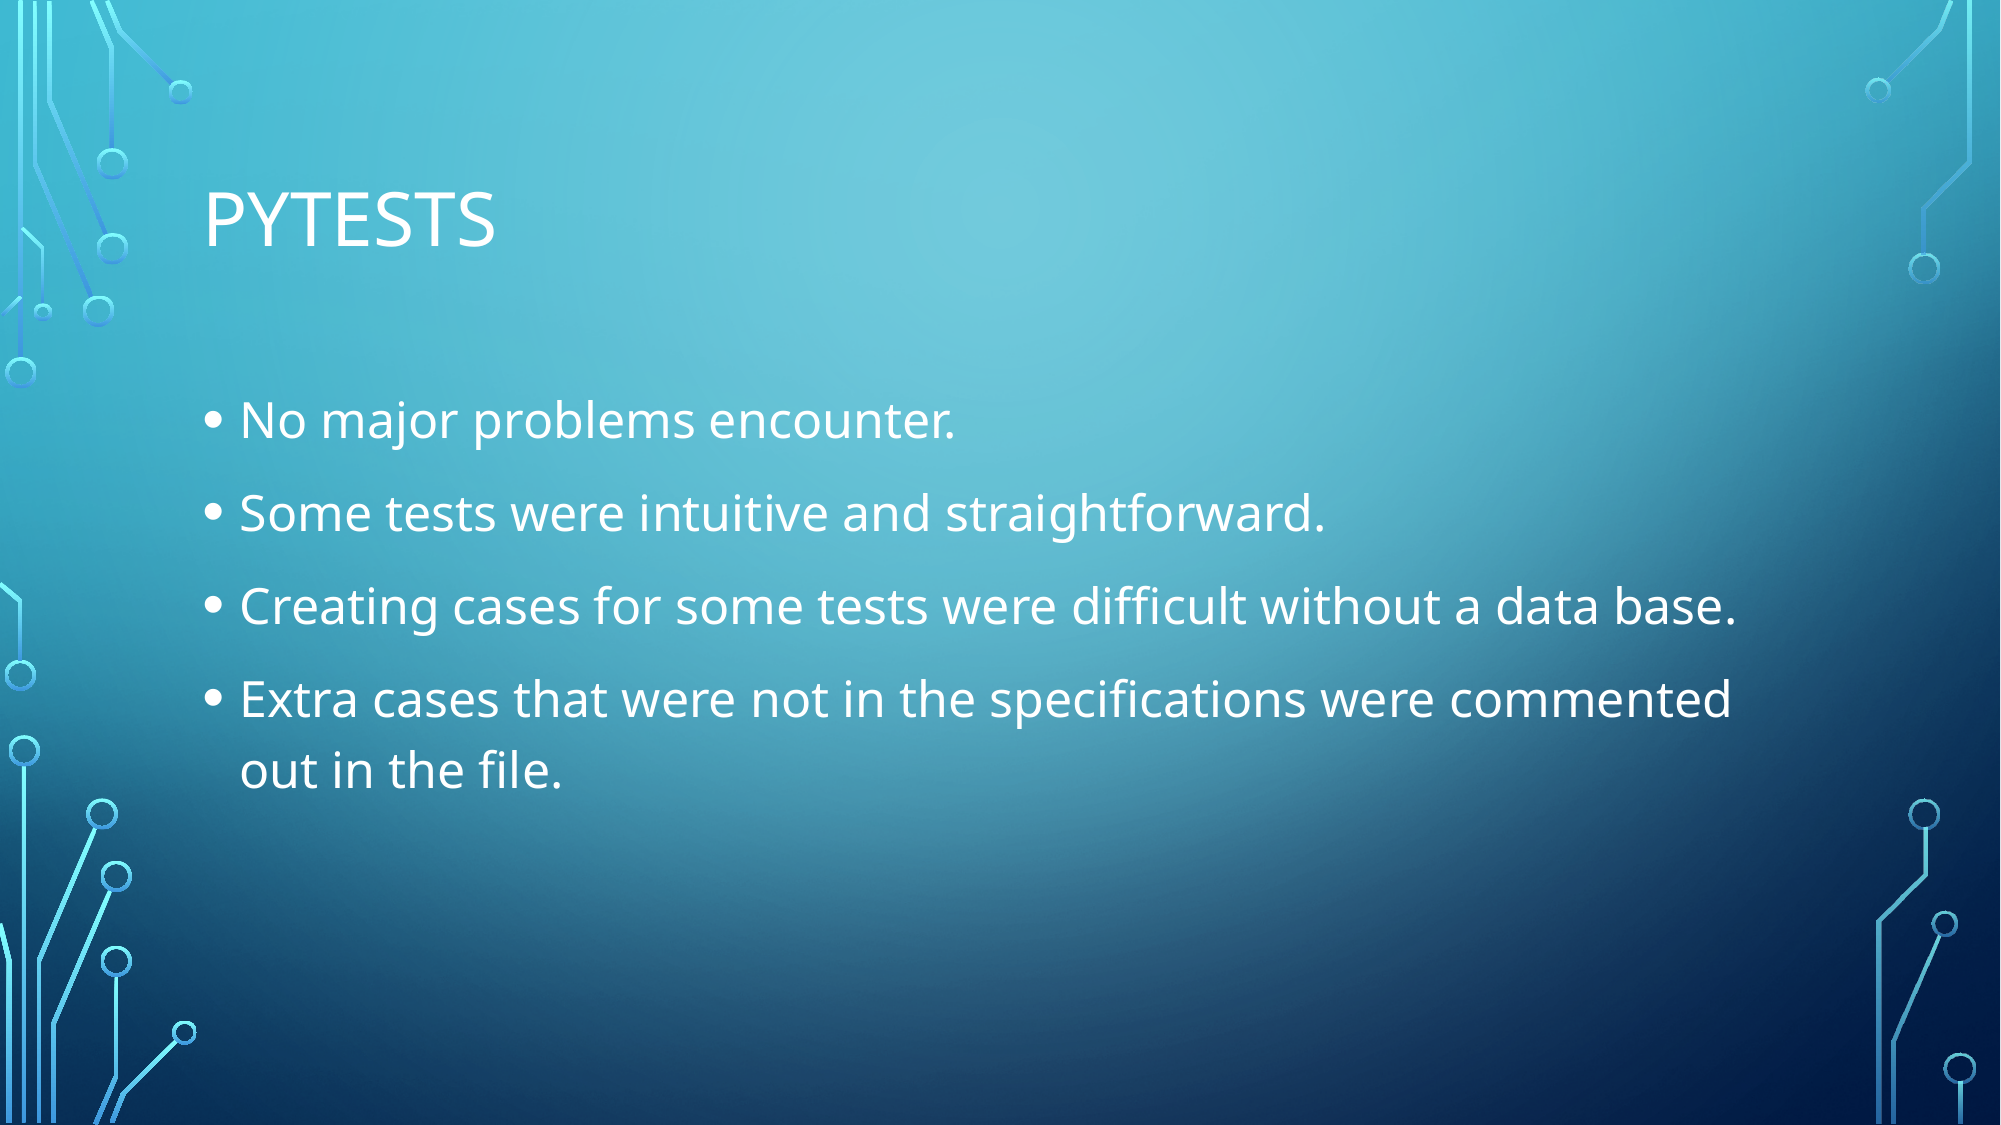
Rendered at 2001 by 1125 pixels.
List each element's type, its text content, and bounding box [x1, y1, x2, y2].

title Pytests [187, 101, 1813, 344]
list No major problems encounter. Some tests were intuitive and straightforward. Creating cases for some tests were difficult without a data base. Extra cases that were not in the specifications were commented out in the file. [187, 369, 1813, 950]
